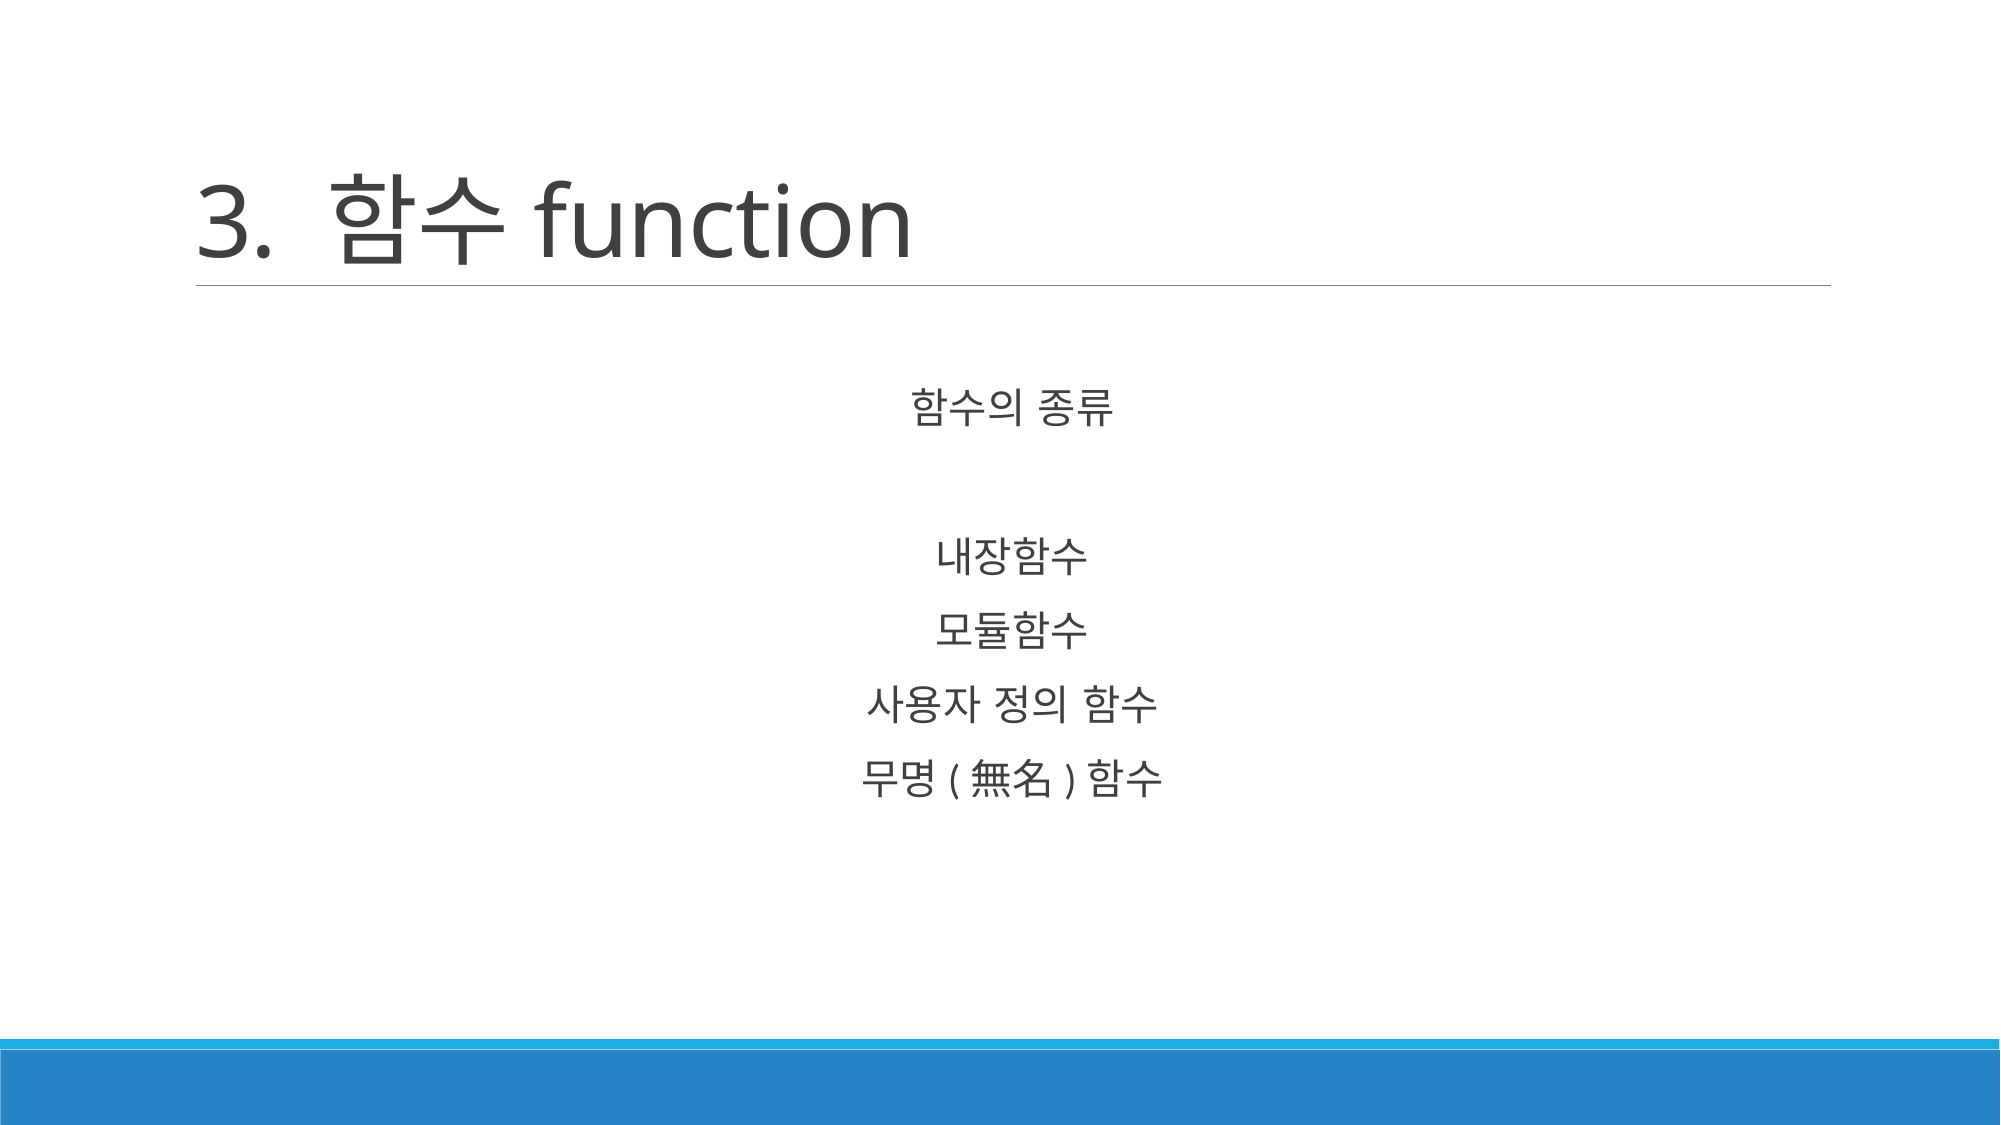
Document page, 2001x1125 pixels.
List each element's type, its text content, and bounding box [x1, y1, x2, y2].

title 3. 함수function [180, 47, 1830, 285]
list 함수의 종류 내장함수 모듈함수 사용자 정의 함수 무명(無名)함수 [180, 302, 1830, 963]
